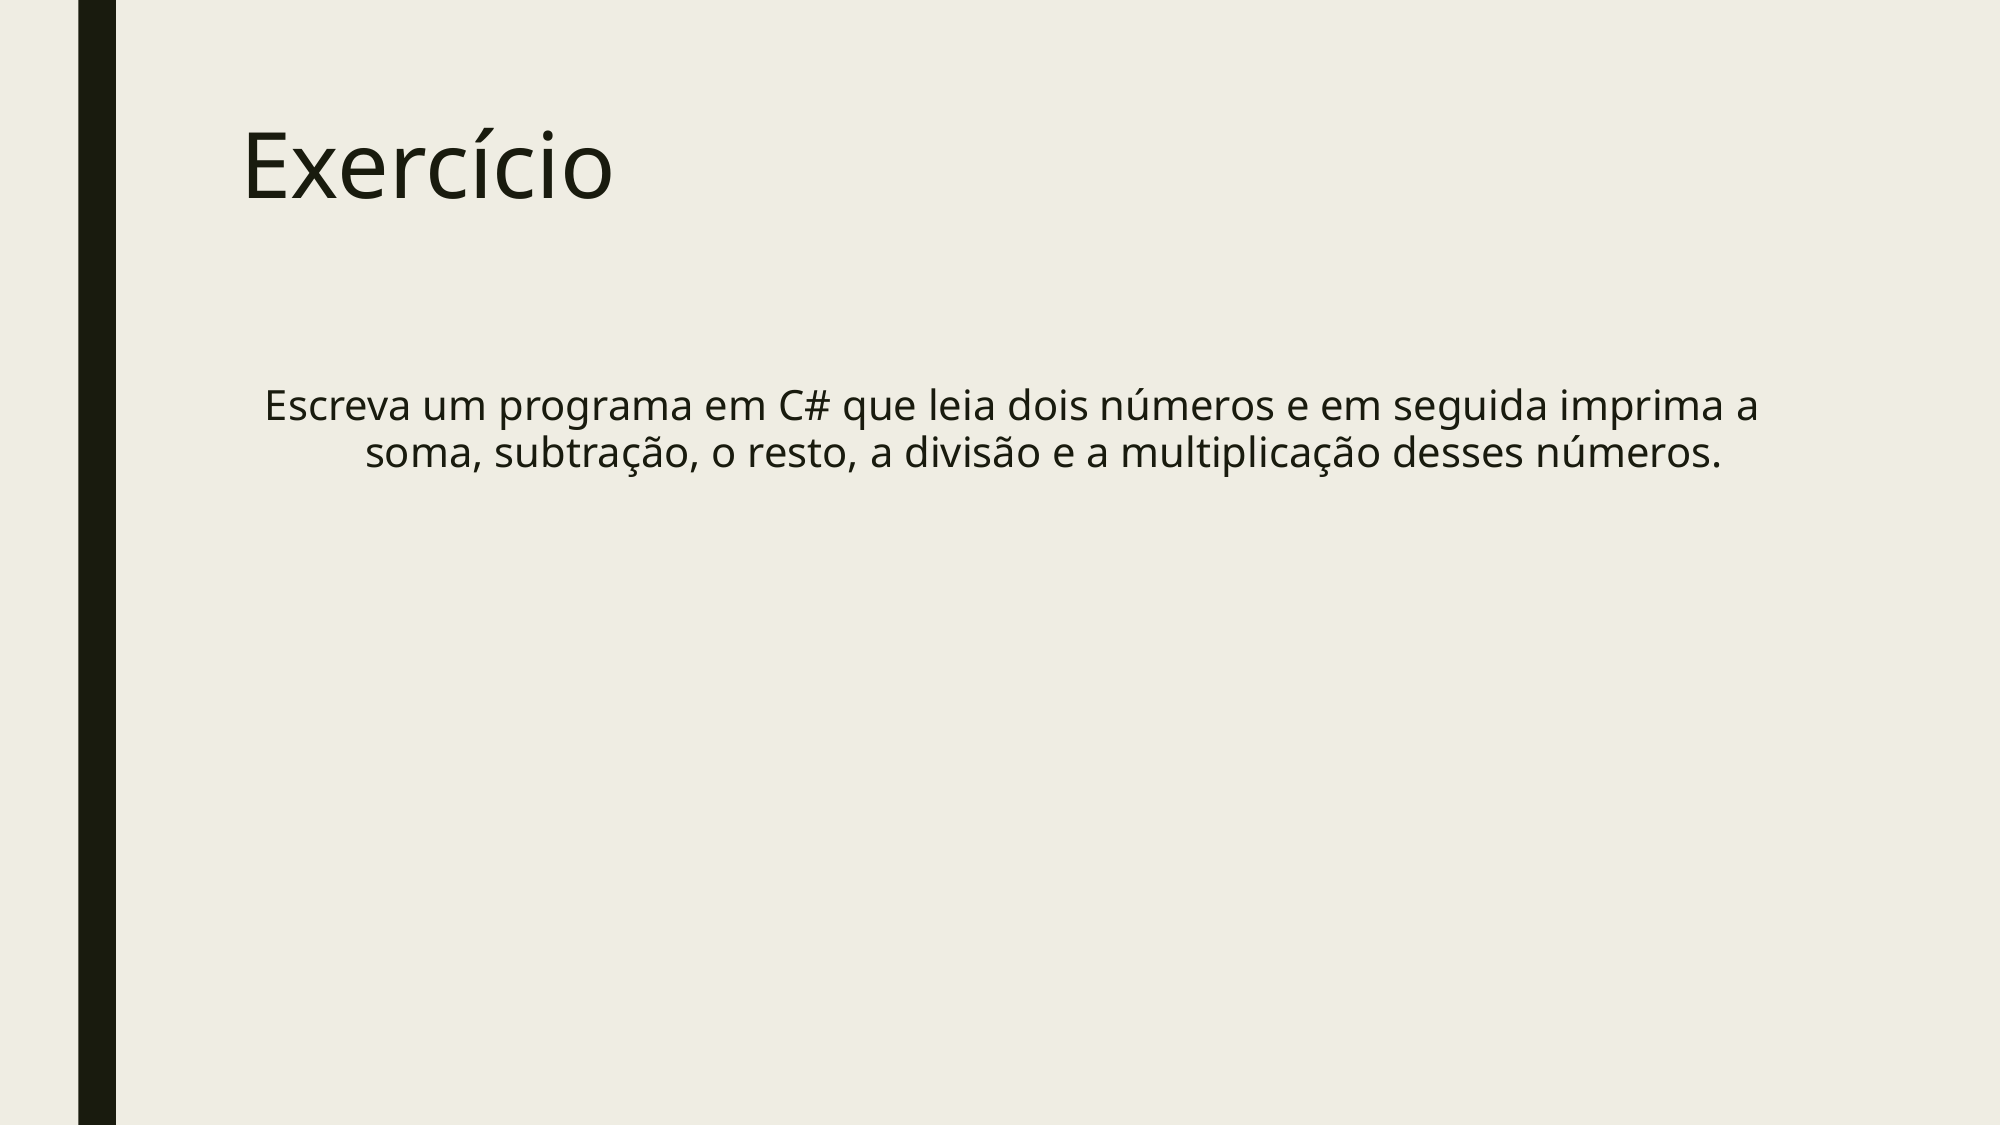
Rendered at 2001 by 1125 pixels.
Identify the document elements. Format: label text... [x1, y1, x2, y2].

list Escreva um programa em C# que leia dois números e em seguida imprima a soma, subtração, o resto, a divisão e a multiplicação desses números. [225, 375, 1800, 963]
title Exercício [225, 112, 1800, 357]
